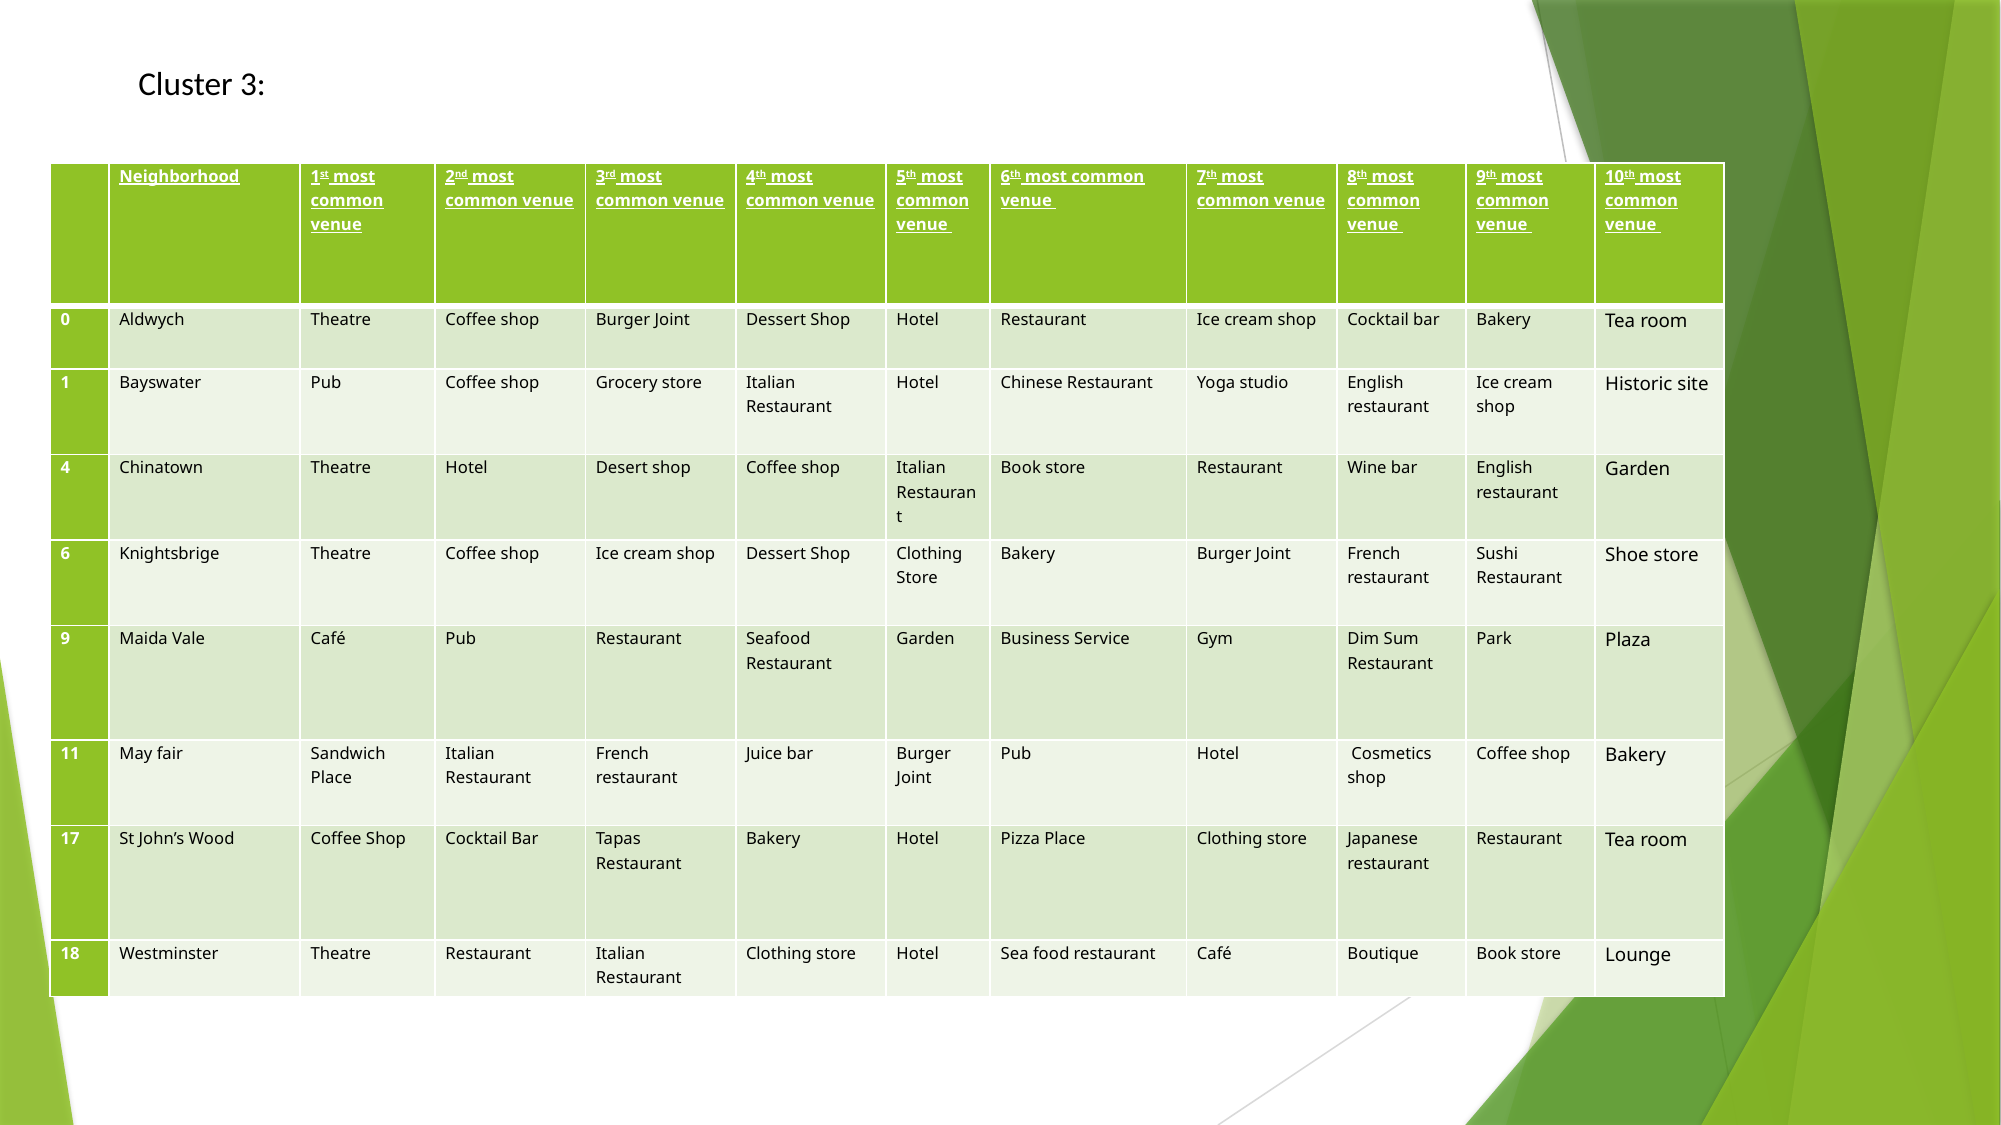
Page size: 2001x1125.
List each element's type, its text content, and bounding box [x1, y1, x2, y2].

table_cell Restaurant [1467, 826, 1594, 939]
table_cell Italian Restaurant [737, 370, 885, 454]
table_cell Coffee Shop [301, 826, 434, 939]
table_cell Chinatown [110, 455, 299, 539]
table_cell Burger Joint [586, 309, 735, 368]
table_cell Chinese Restaurant [991, 370, 1186, 454]
table_cell Ice cream shop [1467, 370, 1594, 454]
table_cell Plaza [1596, 626, 1723, 739]
table_cell Dim Sum Restaurant [1338, 626, 1465, 739]
table_header 4th most common venue [737, 164, 885, 303]
table_cell Desert shop [586, 455, 735, 539]
table_cell 4 [51, 455, 108, 539]
table_cell Pub [991, 741, 1186, 825]
table_cell Tapas Restaurant [586, 826, 735, 939]
table_cell Cosmetics shop [1338, 741, 1465, 825]
table_cell English restaurant [1467, 455, 1594, 539]
table_cell Burger Joint [1187, 541, 1336, 625]
table_cell Sea food restaurant [991, 941, 1186, 996]
table_header 6th most common venue [991, 164, 1186, 303]
table_cell Juice bar [737, 741, 885, 825]
table_cell Clothing Store [887, 541, 989, 625]
table_cell Coffee shop [436, 309, 585, 368]
table_header 5th most common venue [887, 164, 989, 303]
table_header 7th most common venue [1187, 164, 1336, 303]
table_cell Hotel [887, 941, 989, 996]
table_cell St John’s Wood [110, 826, 299, 939]
table_cell May fair [110, 741, 299, 825]
table_cell Wine bar [1338, 455, 1465, 539]
table_cell Garden [1596, 455, 1723, 539]
table_cell Hotel [887, 370, 989, 454]
table_cell Theatre [301, 941, 434, 996]
table_cell Clothing store [1187, 826, 1336, 939]
table_cell Cocktail bar [1338, 309, 1465, 368]
table_cell French restaurant [1338, 541, 1465, 625]
table_cell Restaurant [586, 626, 735, 739]
text_box Cluster 3: [123, 54, 2000, 155]
table_cell Yoga studio [1187, 370, 1336, 454]
table_cell Coffee shop [1467, 741, 1594, 825]
table_cell Maida Vale [110, 626, 299, 739]
table_cell Dessert Shop [737, 309, 885, 368]
table_cell French restaurant [586, 741, 735, 825]
table_cell Theatre [301, 541, 434, 625]
table_cell Bayswater [110, 370, 299, 454]
table_cell English restaurant [1338, 370, 1465, 454]
table_cell Italian Restaurant [586, 941, 735, 996]
table_header 8th most common venue [1338, 164, 1465, 303]
table_cell Park [1467, 626, 1594, 739]
table_cell Sandwich Place [301, 741, 434, 825]
table_header 9th most common venue [1467, 164, 1594, 303]
table_cell Hotel [1187, 741, 1336, 825]
table_cell Garden [887, 626, 989, 739]
table_cell Clothing store [737, 941, 885, 996]
table_cell Lounge [1596, 941, 1723, 996]
table_cell Pub [301, 370, 434, 454]
table_cell Burger Joint [887, 741, 989, 825]
table_cell Coffee shop [737, 455, 885, 539]
table_cell Ice cream shop [586, 541, 735, 625]
table_cell 9 [51, 626, 108, 739]
table_cell Italian Restaurant [887, 455, 989, 539]
table_cell Book store [1467, 941, 1594, 996]
table_cell Dessert Shop [737, 541, 885, 625]
table_header 2nd most common venue [436, 164, 585, 303]
table_cell Sushi Restaurant [1467, 541, 1594, 625]
table_header Neighborhood [110, 164, 299, 303]
table_cell Coffee shop [436, 370, 585, 454]
table_cell Café [1187, 941, 1336, 996]
table_cell Boutique [1338, 941, 1465, 996]
table_cell Historic site [1596, 370, 1723, 454]
table_cell Italian Restaurant [436, 741, 585, 825]
table_cell 1 [51, 370, 108, 454]
table_cell Book store [991, 455, 1186, 539]
table_cell Grocery store [586, 370, 735, 454]
table_cell 17 [51, 826, 108, 939]
table_cell Restaurant [991, 309, 1186, 368]
table_cell Hotel [887, 309, 989, 368]
table_cell Bakery [737, 826, 885, 939]
table_cell Gym [1187, 626, 1336, 739]
table_cell Theatre [301, 455, 434, 539]
table_cell Hotel [436, 455, 585, 539]
table_cell Knightsbrige [110, 541, 299, 625]
table_cell Cocktail Bar [436, 826, 585, 939]
table_cell Business Service [991, 626, 1186, 739]
table_cell Restaurant [1187, 455, 1336, 539]
table_header 1st most common venue [301, 164, 434, 303]
table_cell Theatre [301, 309, 434, 368]
table_cell Aldwych [110, 309, 299, 368]
table_cell Pub [436, 626, 585, 739]
table_cell Westminster [110, 941, 299, 996]
table_header [51, 164, 108, 303]
table_cell Pizza Place [991, 826, 1186, 939]
table_cell Bakery [1596, 741, 1723, 825]
table_cell Bakery [991, 541, 1186, 625]
table_cell Bakery [1467, 309, 1594, 368]
table_cell Japanese restaurant [1338, 826, 1465, 939]
table_cell Seafood Restaurant [737, 626, 885, 739]
table_cell 6 [51, 541, 108, 625]
table_cell 18 [51, 941, 108, 996]
table_cell Hotel [887, 826, 989, 939]
table_cell 0 [51, 309, 108, 368]
table_cell Café [301, 626, 434, 739]
table_cell 11 [51, 741, 108, 825]
table_header 10th most common venue [1596, 164, 1723, 303]
table_cell Ice cream shop [1187, 309, 1336, 368]
table_cell Restaurant [436, 941, 585, 996]
table_header 3rd most common venue [586, 164, 735, 303]
table_cell Coffee shop [436, 541, 585, 625]
table_cell Tea room [1596, 826, 1723, 939]
table_cell Tea room [1596, 309, 1723, 368]
table_cell Shoe store [1596, 541, 1723, 625]
